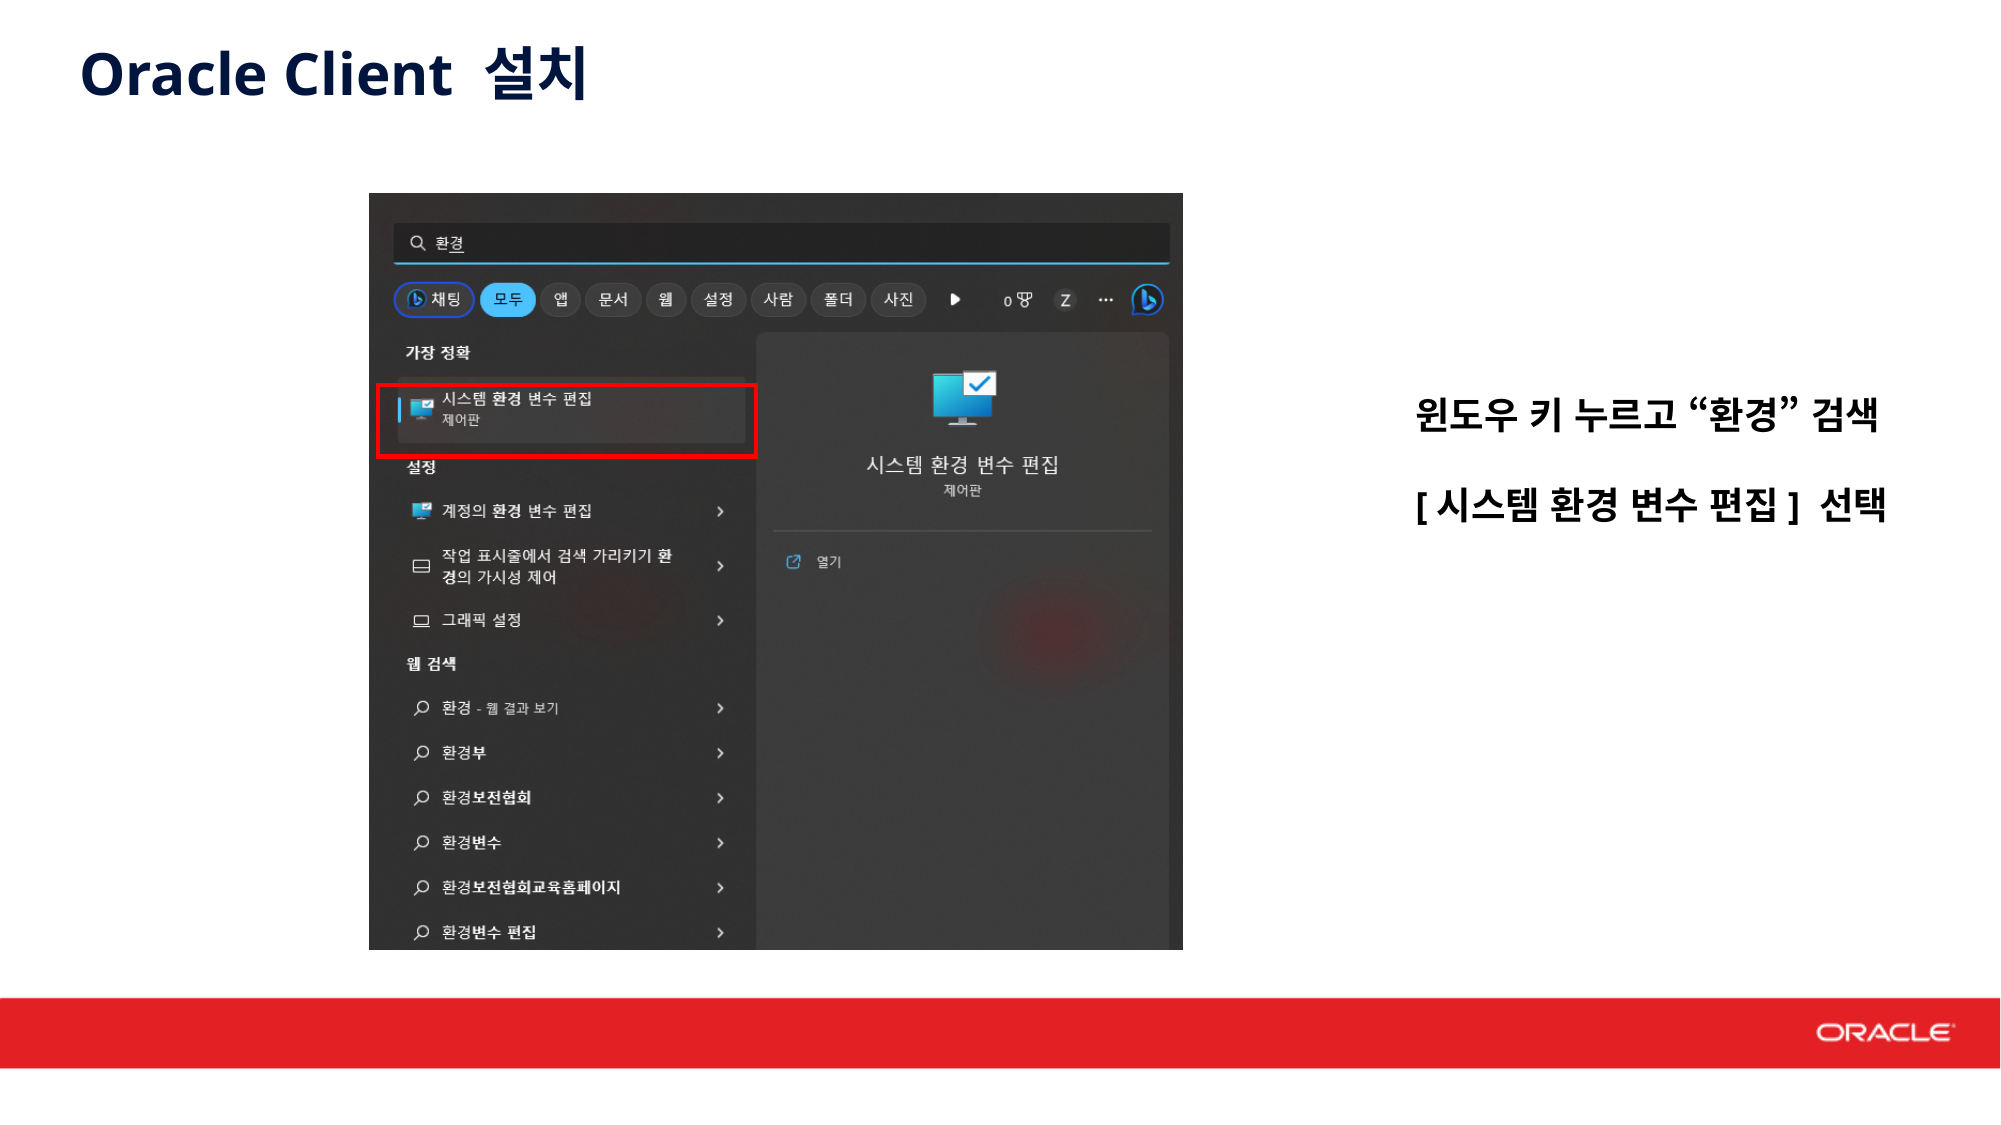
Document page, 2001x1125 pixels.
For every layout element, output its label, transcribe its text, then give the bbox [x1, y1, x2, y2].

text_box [369, 193, 1183, 950]
text_box 윈도우 키 누르고 “환경” 검색 [시스템 환경 변수 편집] 선택 [1400, 384, 1980, 535]
title Oracle Client 설치 [64, 30, 626, 123]
picture [0, 0, 2001, 1125]
